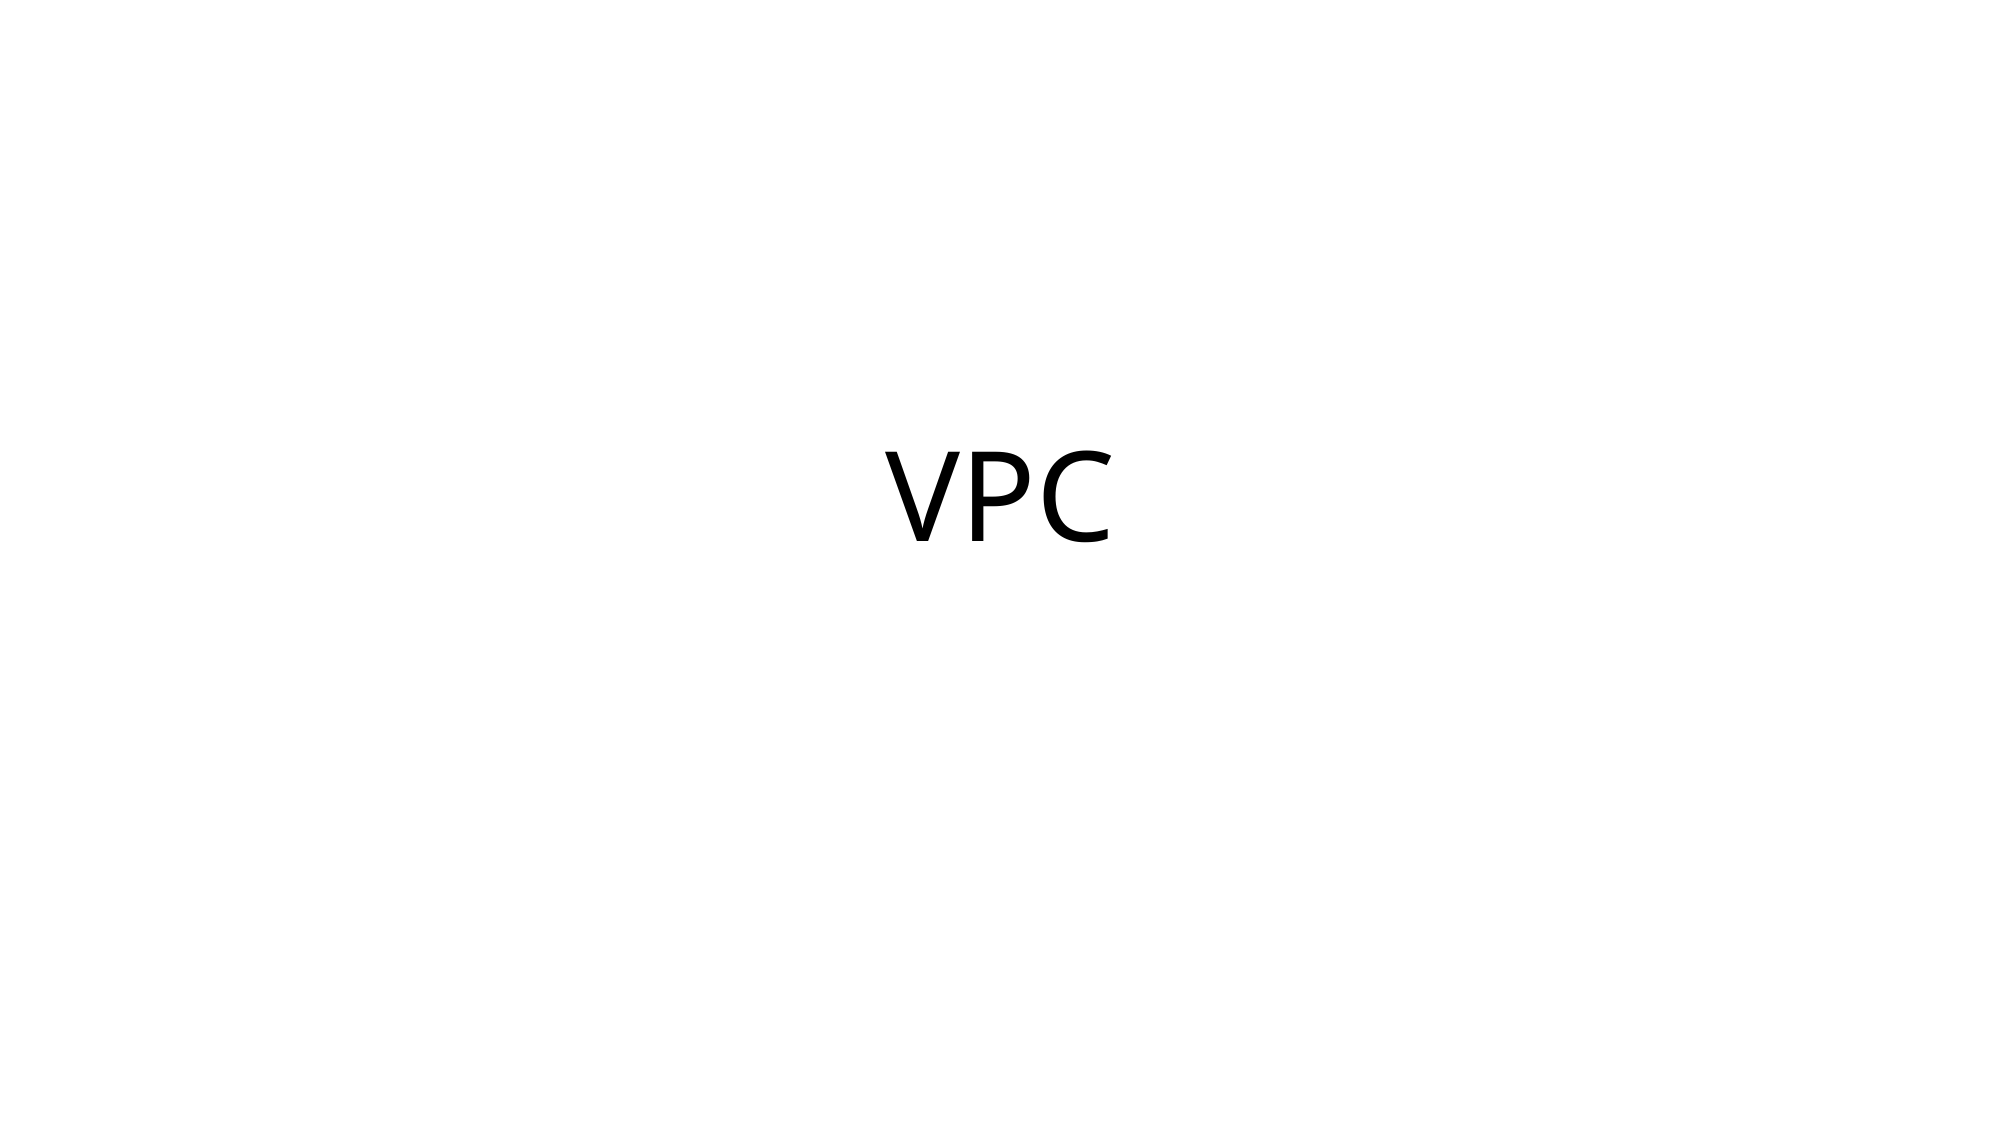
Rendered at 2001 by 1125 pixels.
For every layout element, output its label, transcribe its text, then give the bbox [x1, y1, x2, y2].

title VPC [249, 184, 1750, 576]
